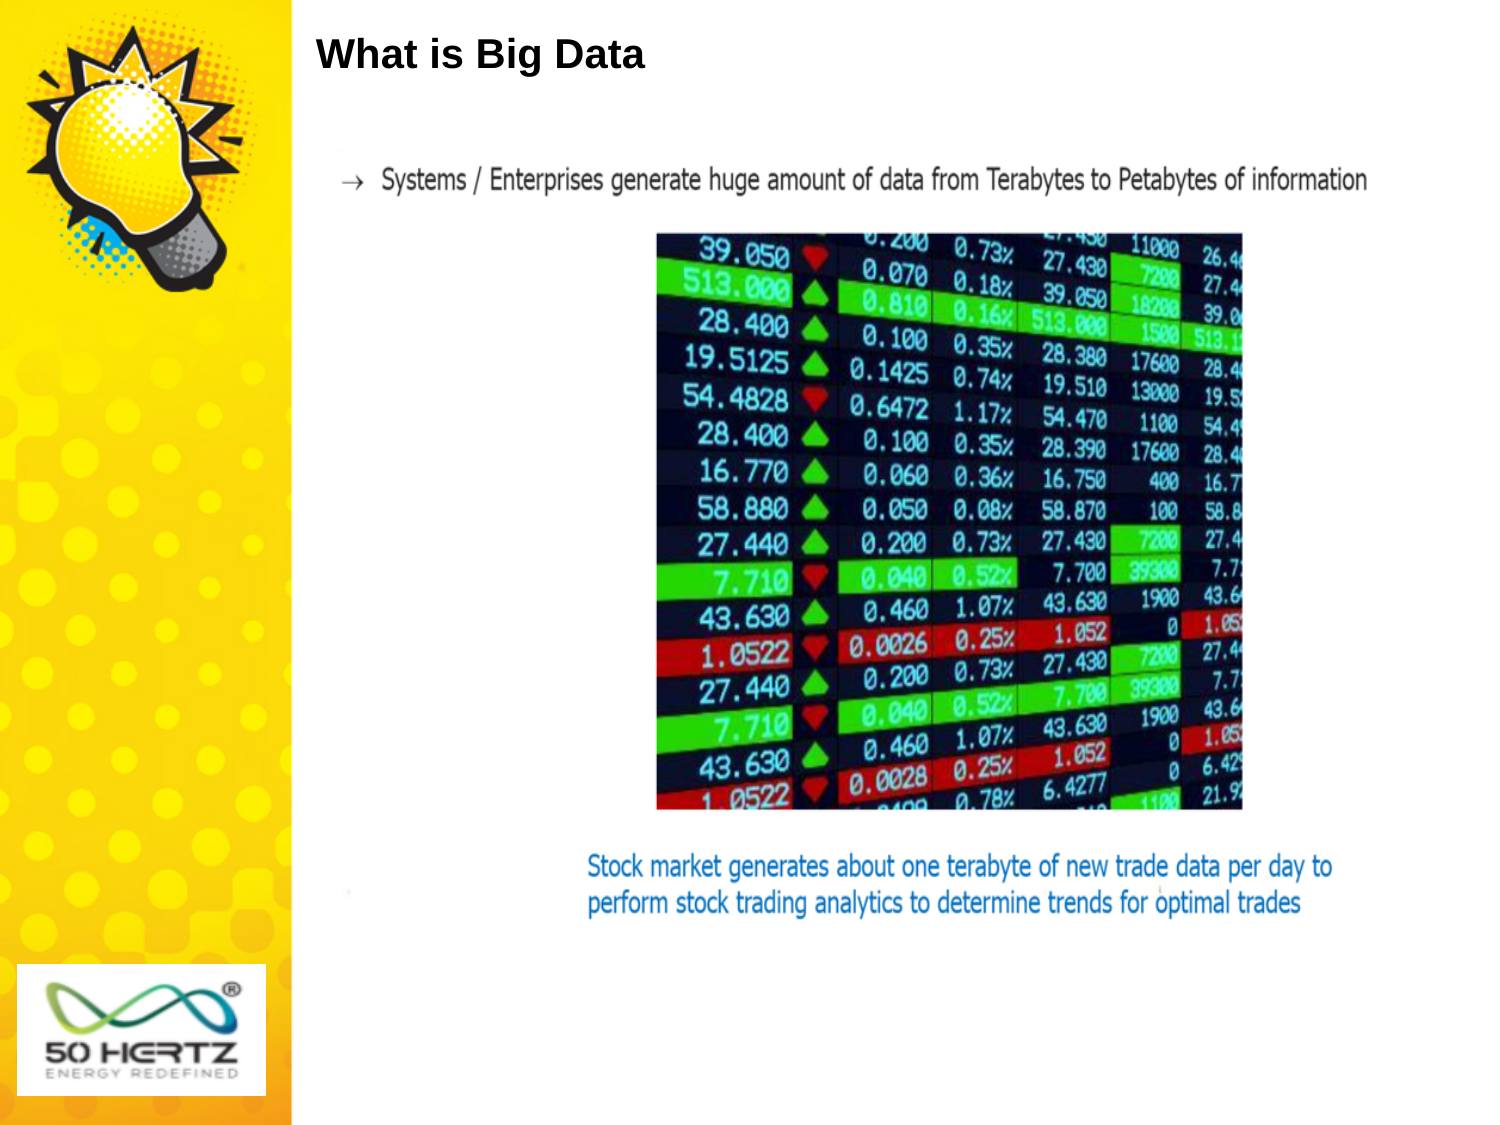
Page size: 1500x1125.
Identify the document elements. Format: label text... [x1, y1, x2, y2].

picture [0, 0, 1500, 1125]
text_box What is Big Data [301, 19, 1341, 84]
